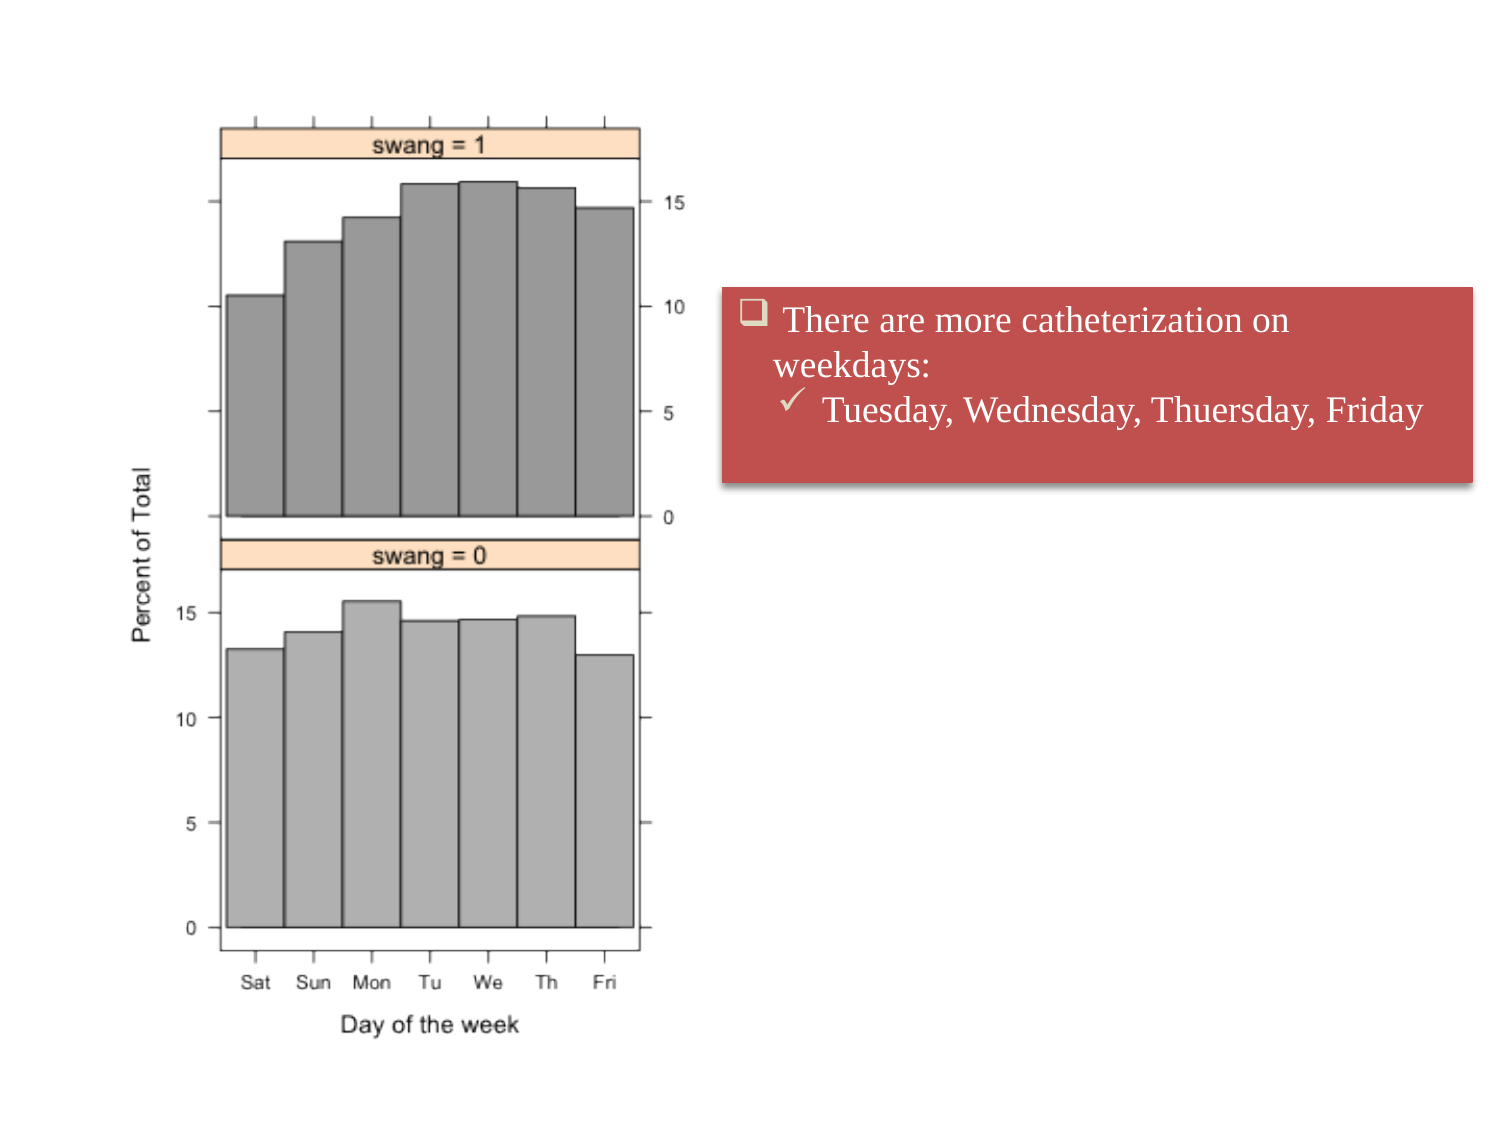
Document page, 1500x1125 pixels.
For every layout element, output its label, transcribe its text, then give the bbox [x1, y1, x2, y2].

text_box There are more catheterization on weekdays: Tuesday, Wednesday, Thuersday, Friday [728, 287, 1473, 483]
picture [107, 55, 723, 1070]
